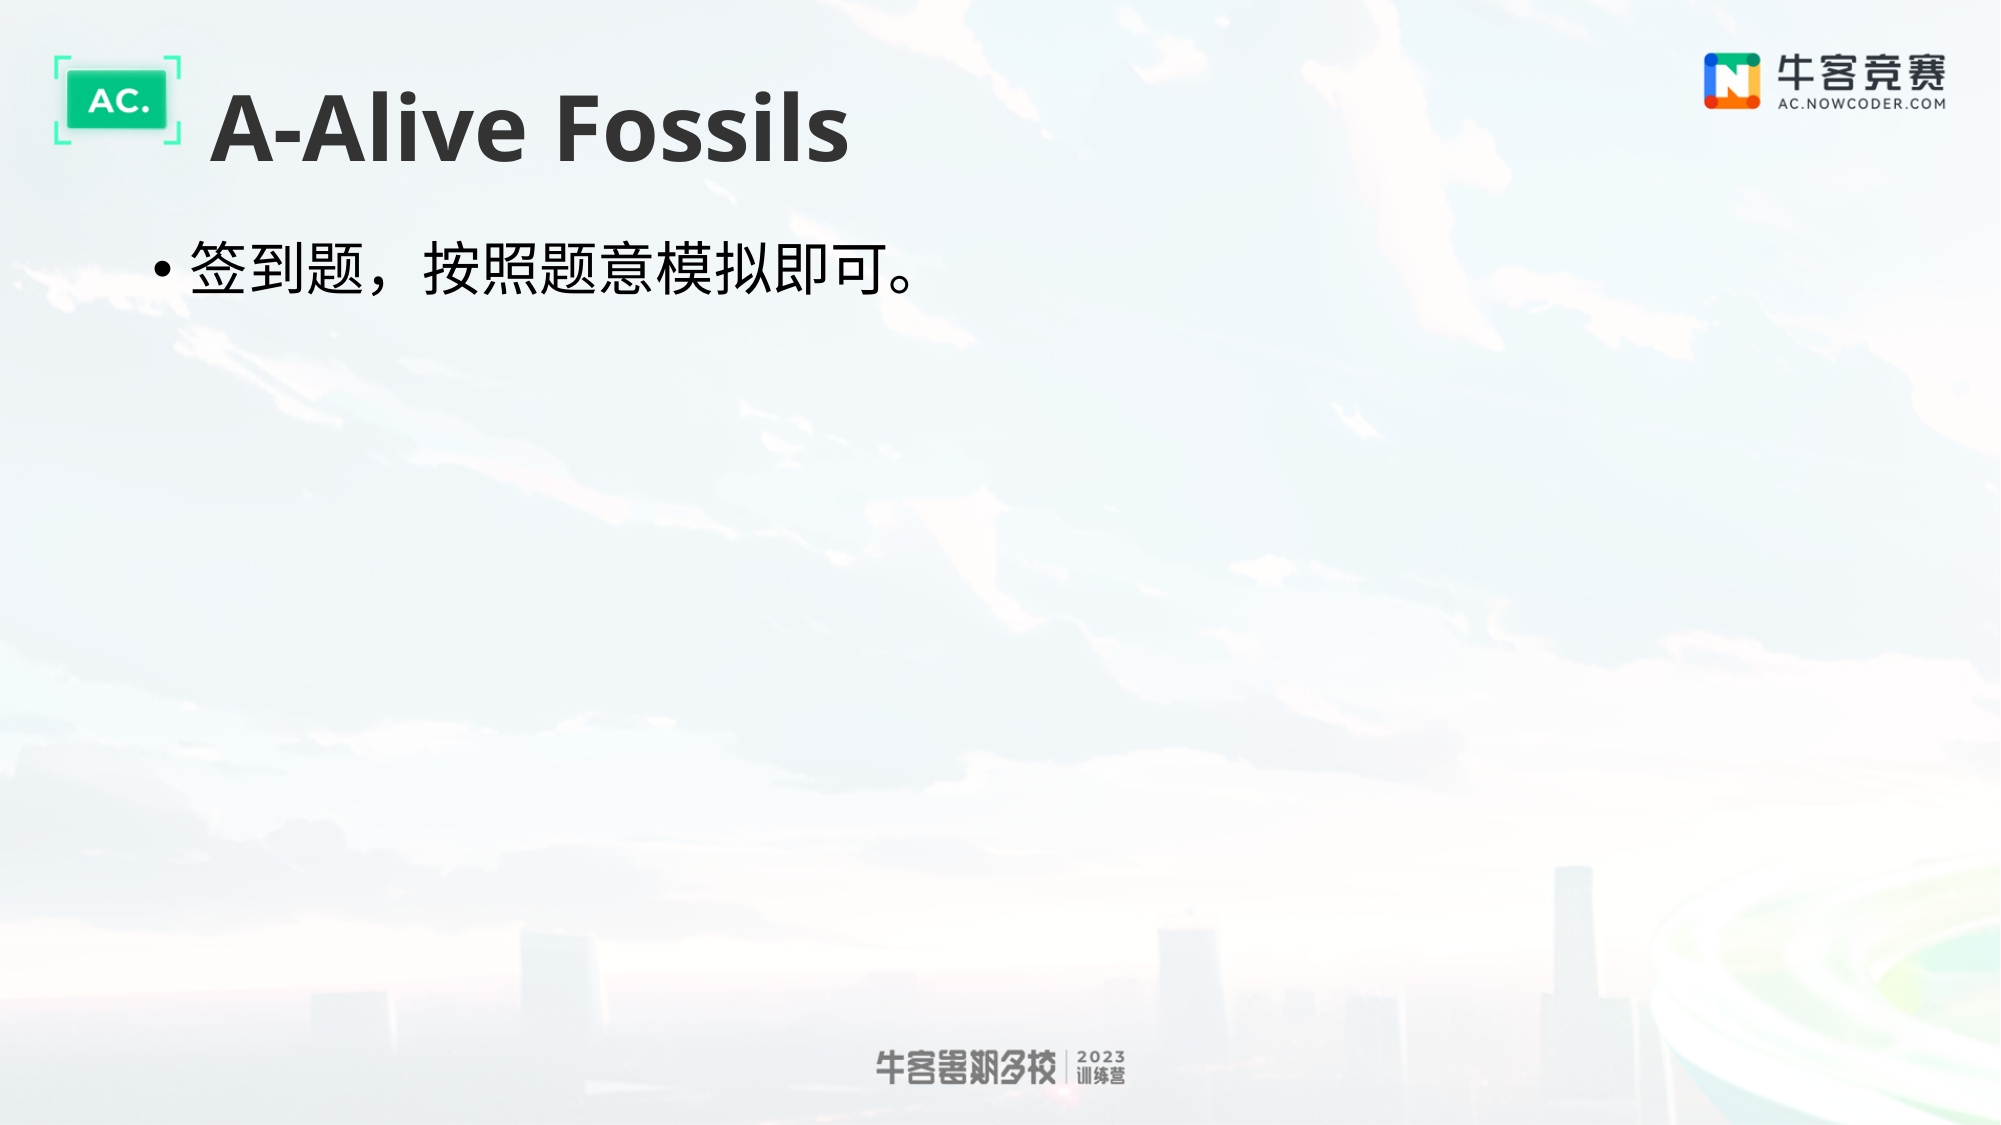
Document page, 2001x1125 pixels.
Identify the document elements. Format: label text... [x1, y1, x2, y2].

list 签到题，按照题意模拟即可。 [137, 233, 1863, 1014]
picture [0, 0, 2001, 1125]
title A-Alive Fossils [195, 59, 1653, 203]
